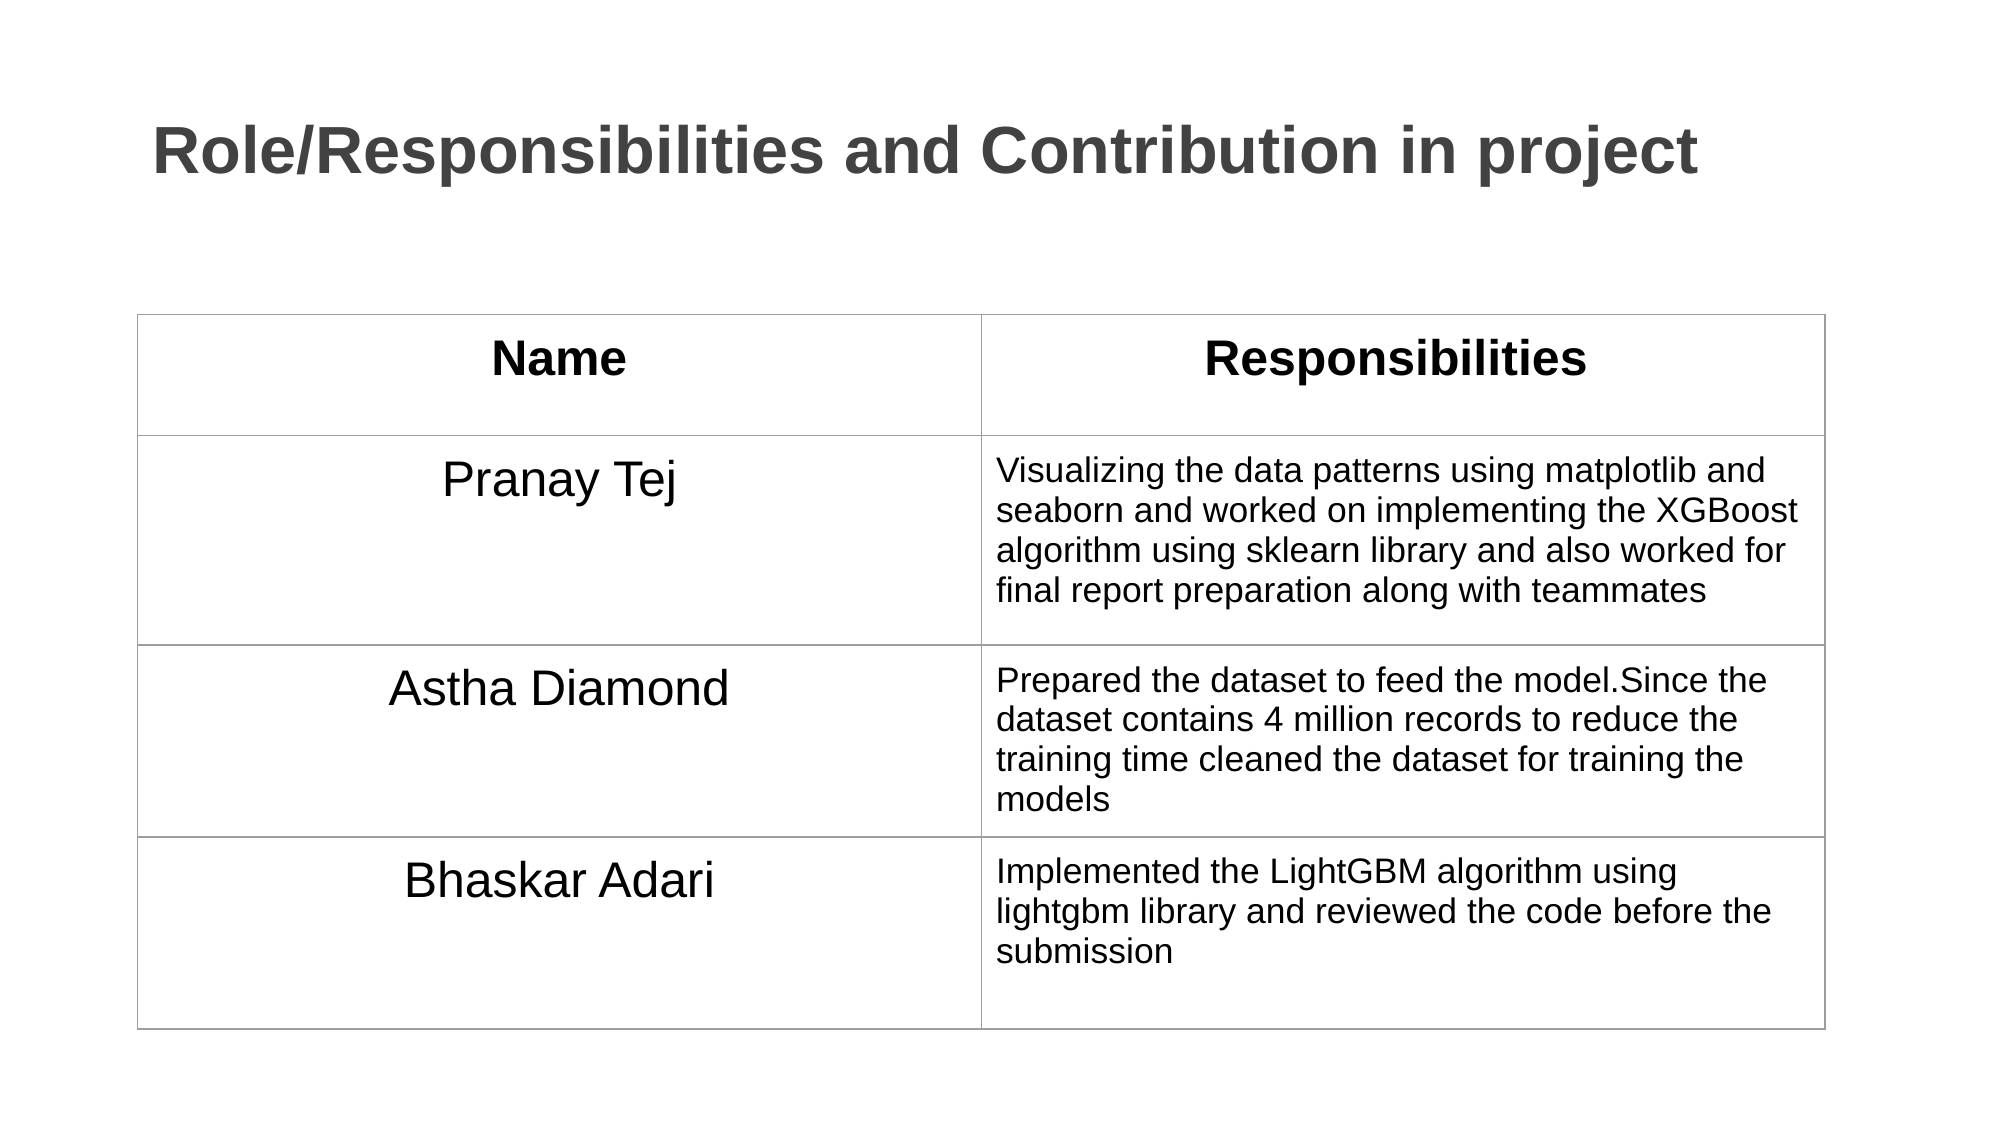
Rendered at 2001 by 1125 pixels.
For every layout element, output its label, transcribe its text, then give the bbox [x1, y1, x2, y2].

table_cell Prepared the dataset to feed the model.Since the dataset contains 4 million records to reduce the training time cleaned the dataset for training the models [982, 646, 1824, 836]
table_header Name [138, 315, 981, 435]
table_cell Bhaskar Adari [138, 838, 981, 1028]
table_cell Pranay Tej [138, 436, 981, 644]
table_cell Visualizing the data patterns using matplotlib and seaborn and worked on implementing the XGBoost algorithm using sklearn library and also worked for final report preparation along with teammates [982, 436, 1824, 644]
table_cell Astha Diamond [138, 646, 981, 836]
title Role/Responsibilities and Contribution in project [137, 59, 1863, 244]
table_header Responsibilities [982, 315, 1824, 435]
table_cell Implemented the LightGBM algorithm using lightgbm library and reviewed the code before the submission [982, 838, 1824, 1028]
